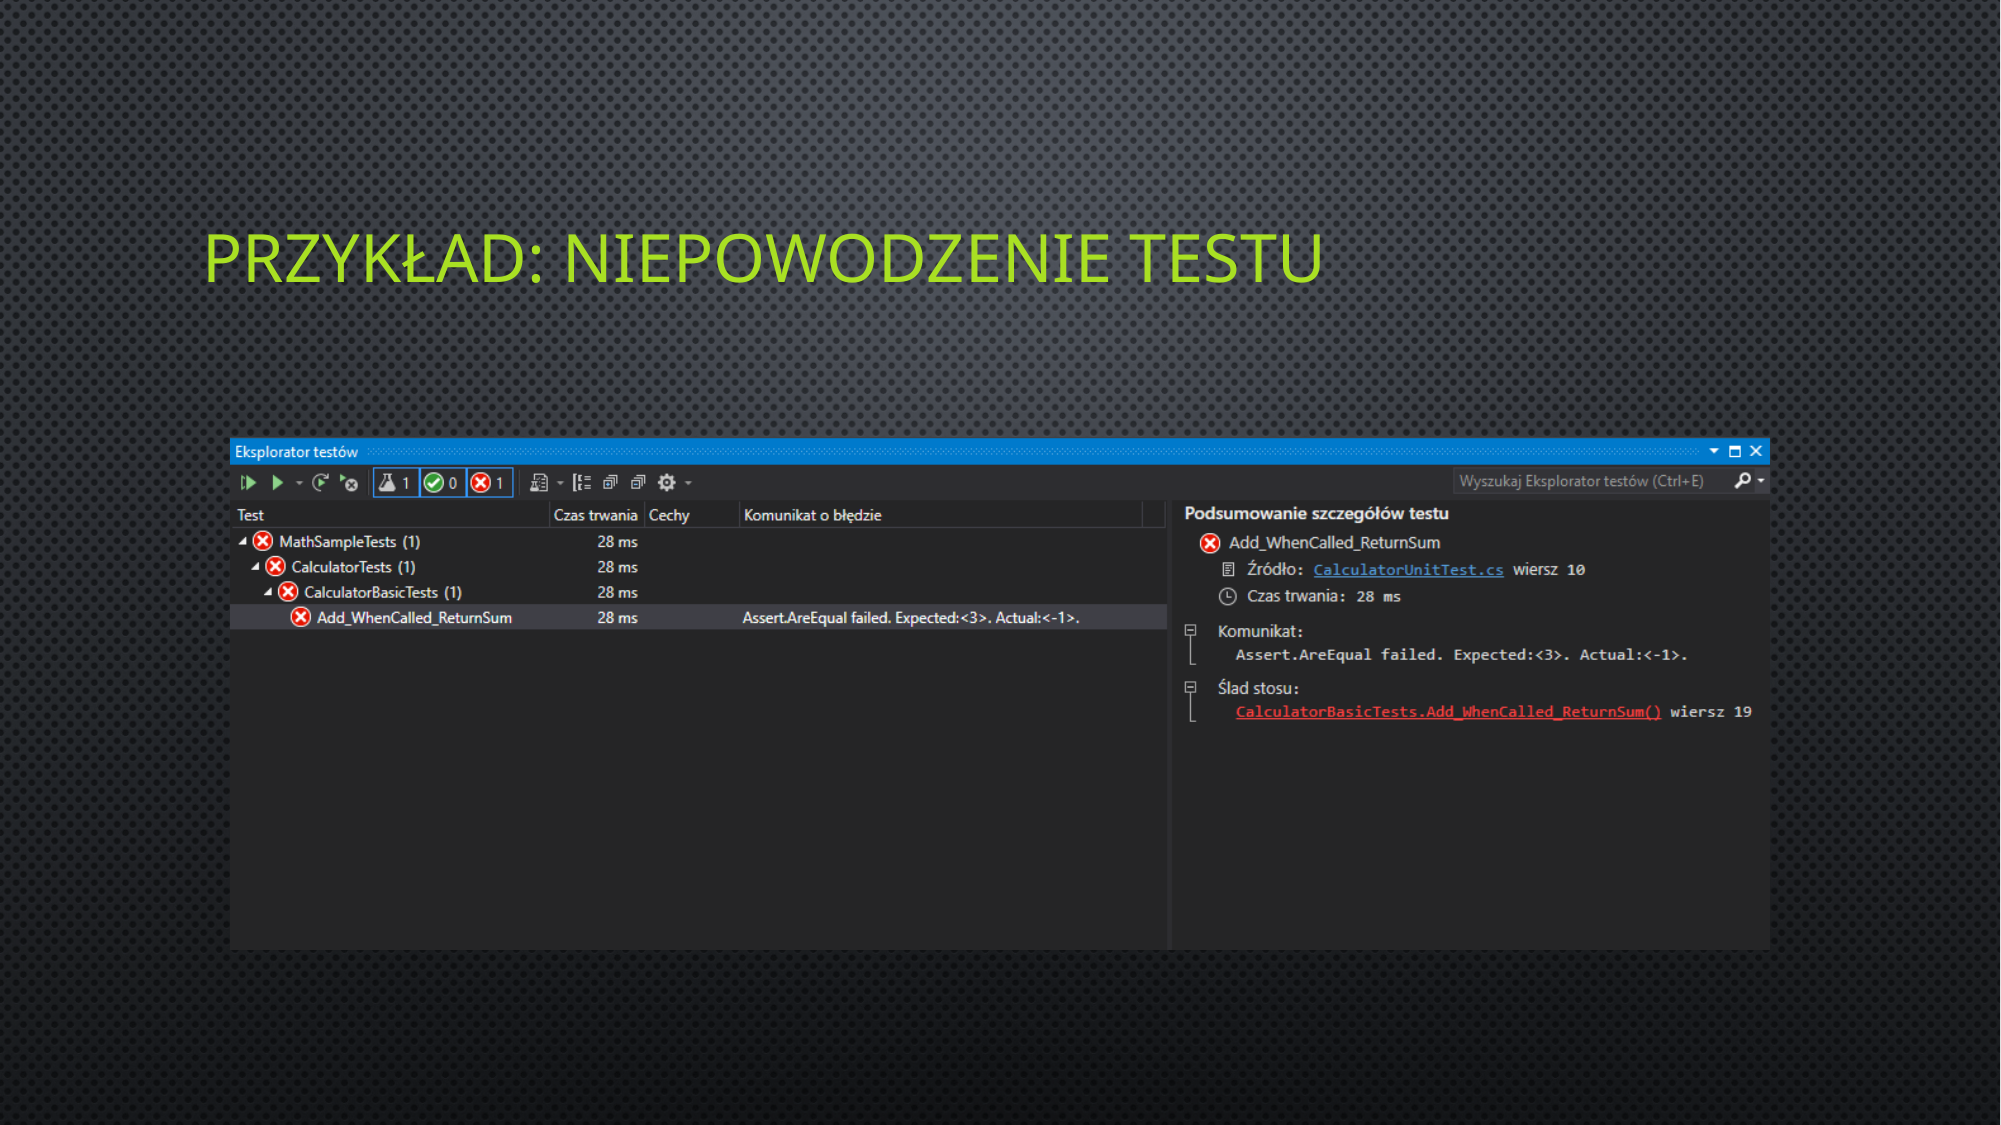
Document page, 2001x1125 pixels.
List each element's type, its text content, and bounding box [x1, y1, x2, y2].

title Przykład: Niepowodzenie testu [187, 99, 1813, 413]
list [230, 437, 1770, 951]
